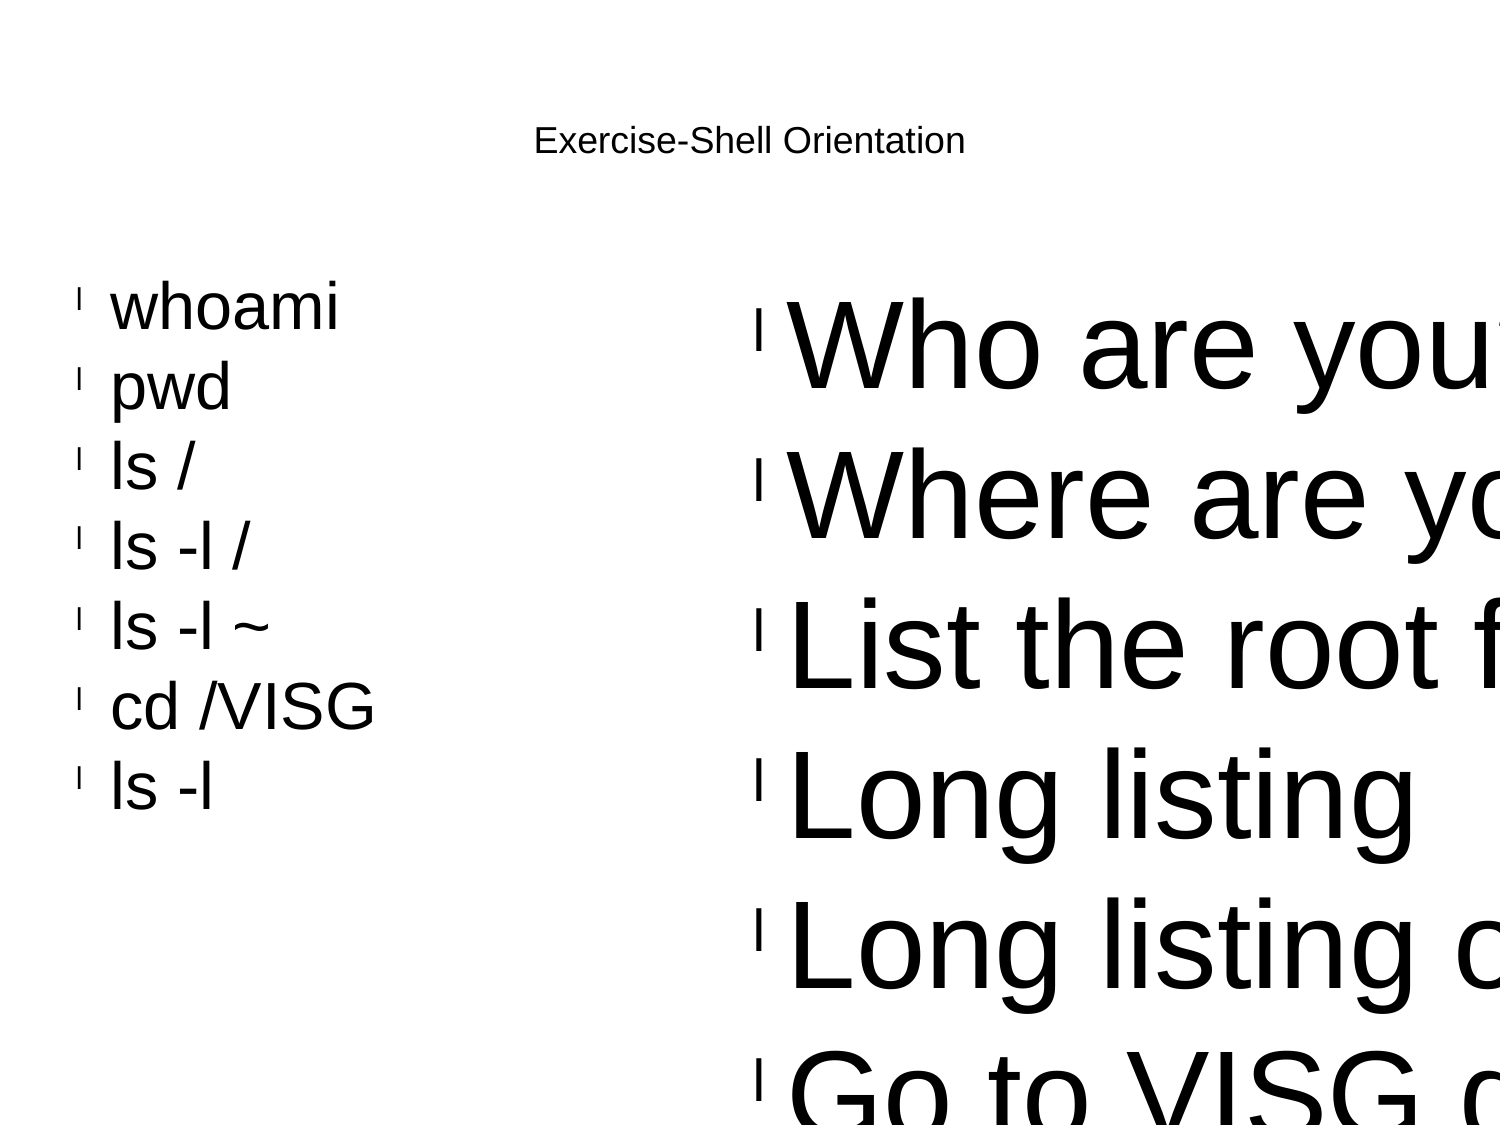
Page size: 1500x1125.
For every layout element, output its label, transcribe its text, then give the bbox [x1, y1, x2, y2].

text_box Who are you? Where are you? List the root filesystem Long listing Long listing of home Go to VISG dir List the files [751, 263, 1396, 916]
text_box whoami pwd ls / ls -l / ls -l ~ cd /VISG ls -l [75, 263, 719, 916]
text_box Exercise-Shell Orientation [74, 44, 1425, 233]
